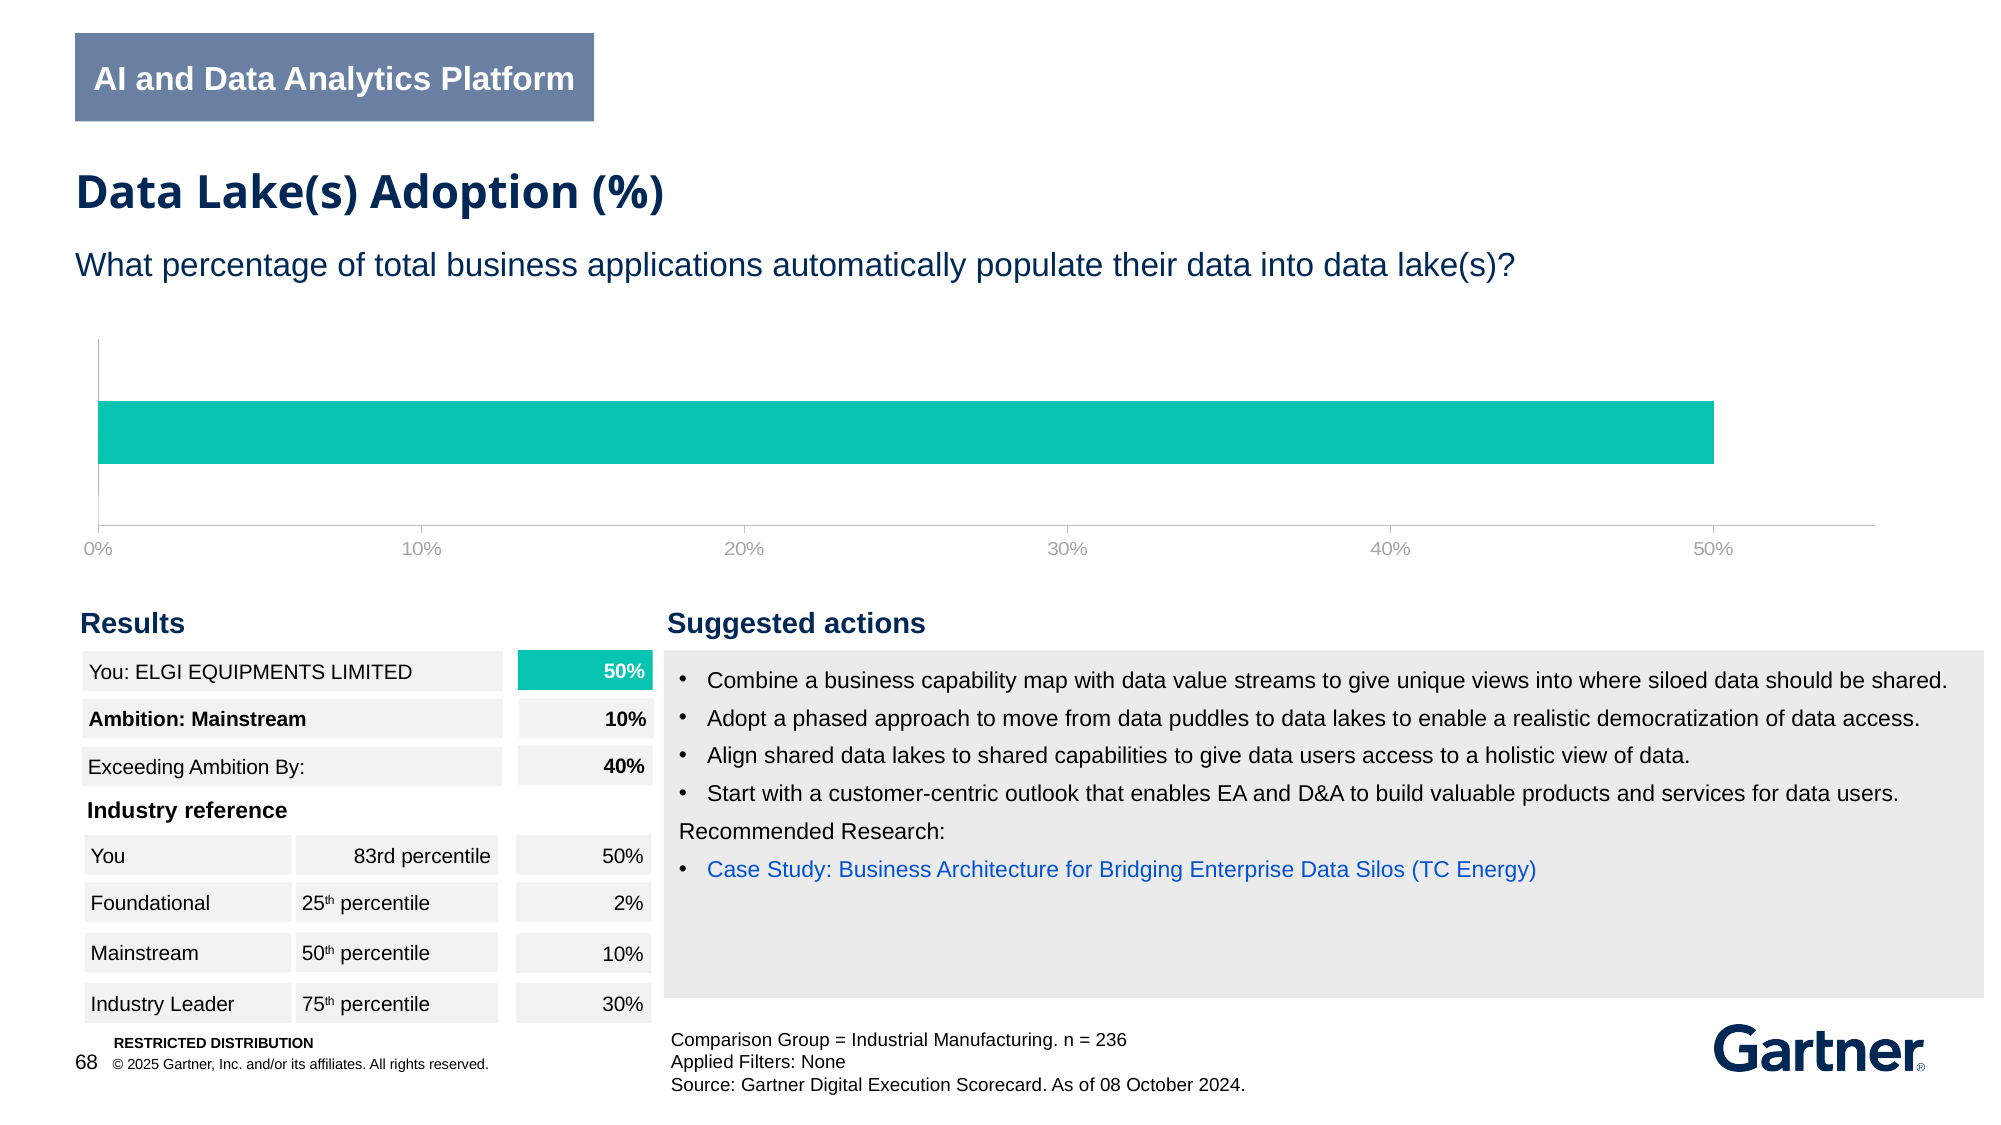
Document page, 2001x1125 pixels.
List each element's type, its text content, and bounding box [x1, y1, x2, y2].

text_box Comparison Group = Industrial Manufacturing. n = 236 Applied Filters: None Source: Gartner Digital Execution Scorecard. As of 08 October 2024. [670, 1020, 1705, 1103]
text_box 30% [516, 983, 652, 1023]
text_box 2% [516, 882, 652, 922]
text_box 25th percentile [295, 882, 499, 923]
text_box Suggested actions [667, 604, 1109, 643]
text_box Industry reference [87, 795, 512, 827]
text_box Foundational [84, 882, 292, 923]
text_box 50th percentile [295, 932, 499, 973]
text_box Ambition: Mainstream [82, 698, 503, 739]
text_box You: ELGI EQUIPMENTS LIMITED [82, 651, 503, 691]
text_box Results [80, 604, 522, 643]
text_box 50% [517, 650, 653, 690]
text_box 40% [517, 745, 653, 786]
text_box 83rd percentile [295, 835, 499, 875]
text_box 75th percentile [295, 983, 499, 1023]
text_box Mainstream [84, 932, 292, 973]
text_box 50% [516, 834, 652, 875]
text_box Exceeding Ambition By: [81, 746, 502, 787]
text_box 10% [516, 933, 652, 973]
text_box What percentage of total business applications automatically populate their data into data lake(s)? [74, 235, 1798, 291]
text_box 10% [519, 698, 655, 739]
text_box AI and Data Analytics Platform [74, 32, 595, 122]
text_box Combine a business capability map with data value streams to give unique views into where siloed data should be shared. Adopt a phased approach to move from data puddles to data lakes to enable a realistic democratization of data access. Align shared data lakes to shared capabilities to give data users access to a holistic view of data. Start with a customer-centric outlook that enables EA and D&A to build valuable products and services for data users. Recommended Research: Case Study: Business Architecture for Bridging Enterprise Data Silos (TC Energy) [663, 650, 1984, 998]
text_box You [84, 835, 292, 875]
text_box Industry Leader [84, 983, 292, 1023]
chart [74, 311, 1892, 560]
picture [1714, 1024, 1925, 1072]
text_box Data Lake(s) Adoption (%) [74, 169, 1963, 264]
